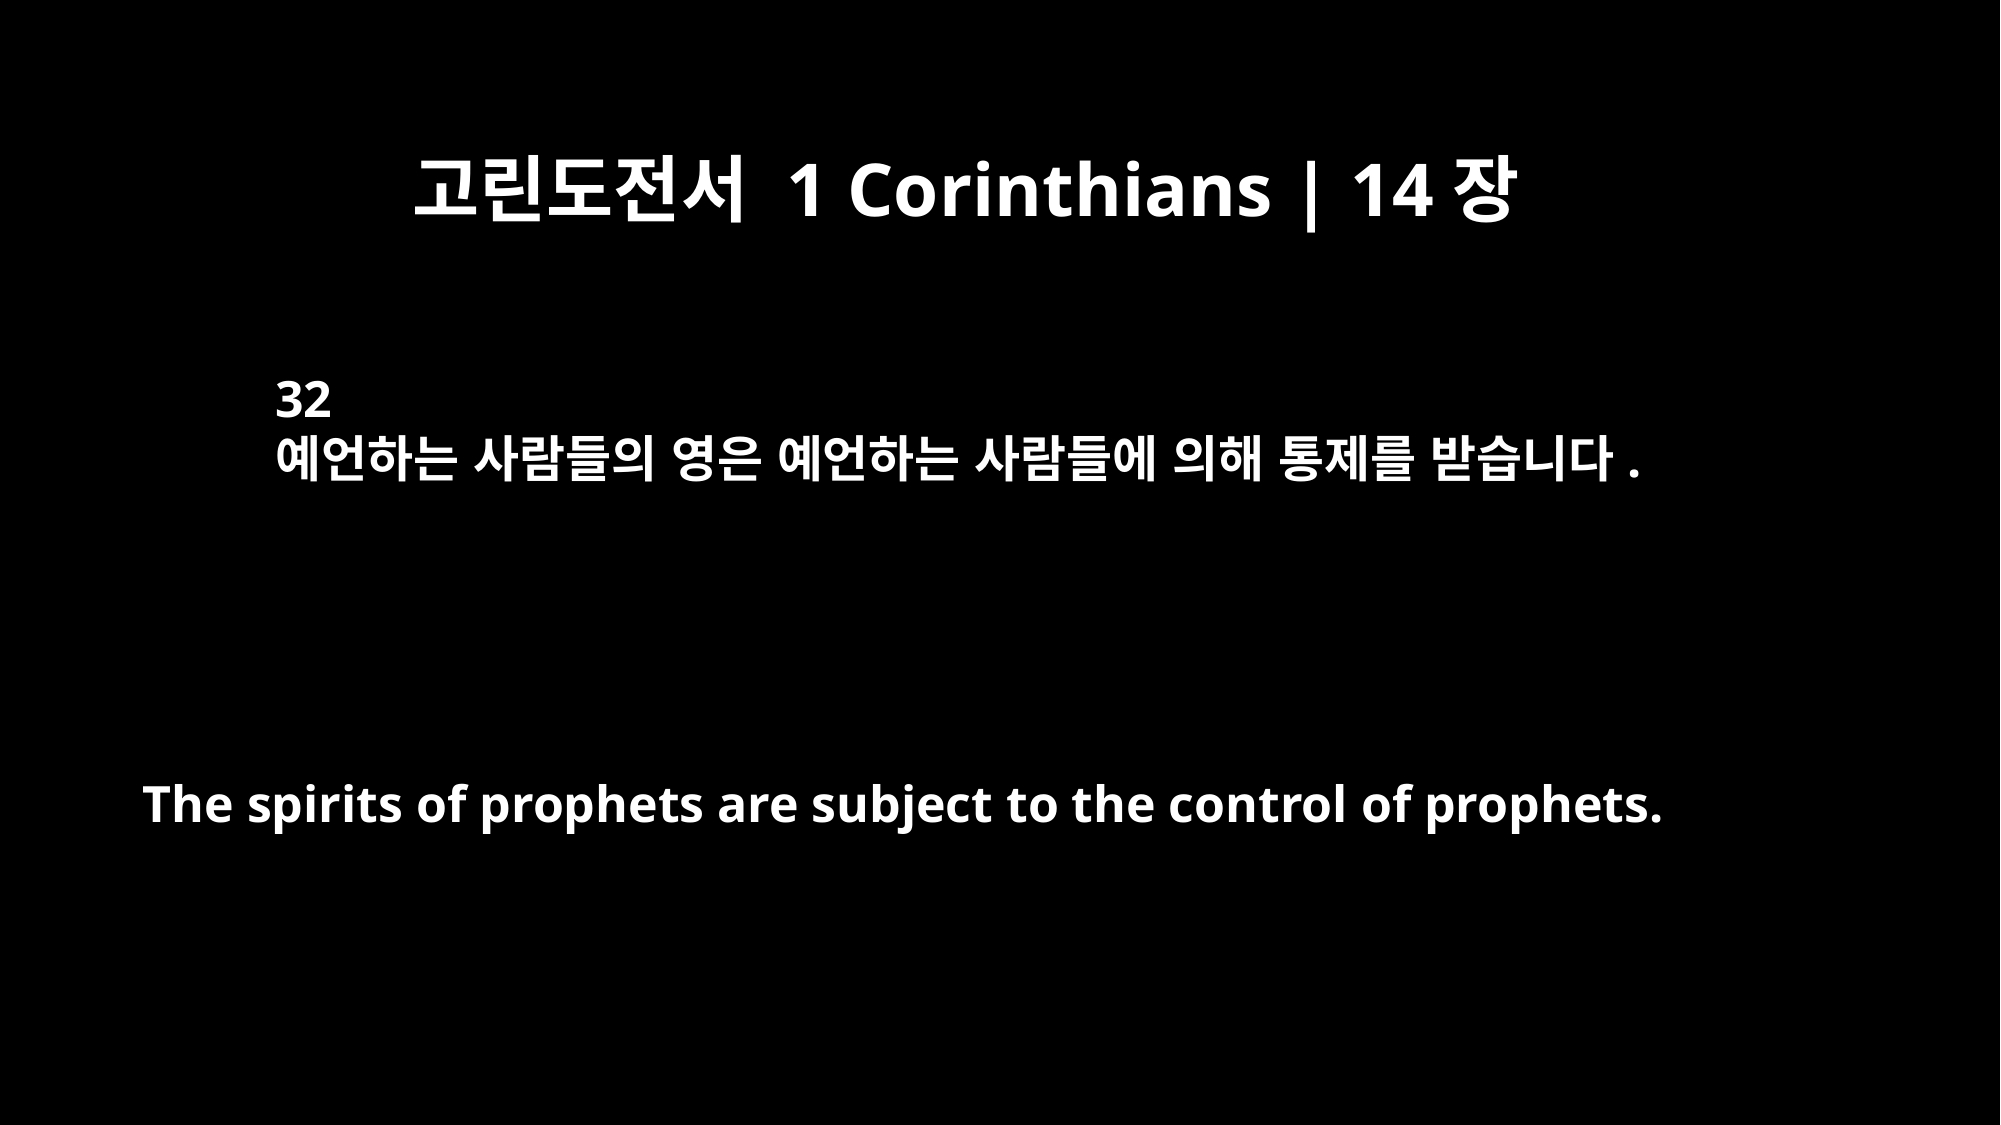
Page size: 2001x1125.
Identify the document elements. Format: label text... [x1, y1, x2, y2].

text_box 고린도전서 1 Corinthians | 14장 [397, 136, 1535, 239]
text_box 32 예언하는 사람들의 영은 예언하는 사람들에 의해 통제를 받습니다. [260, 359, 1657, 495]
text_box The spirits of prophets are subject to the control of prophets. [128, 764, 1680, 840]
